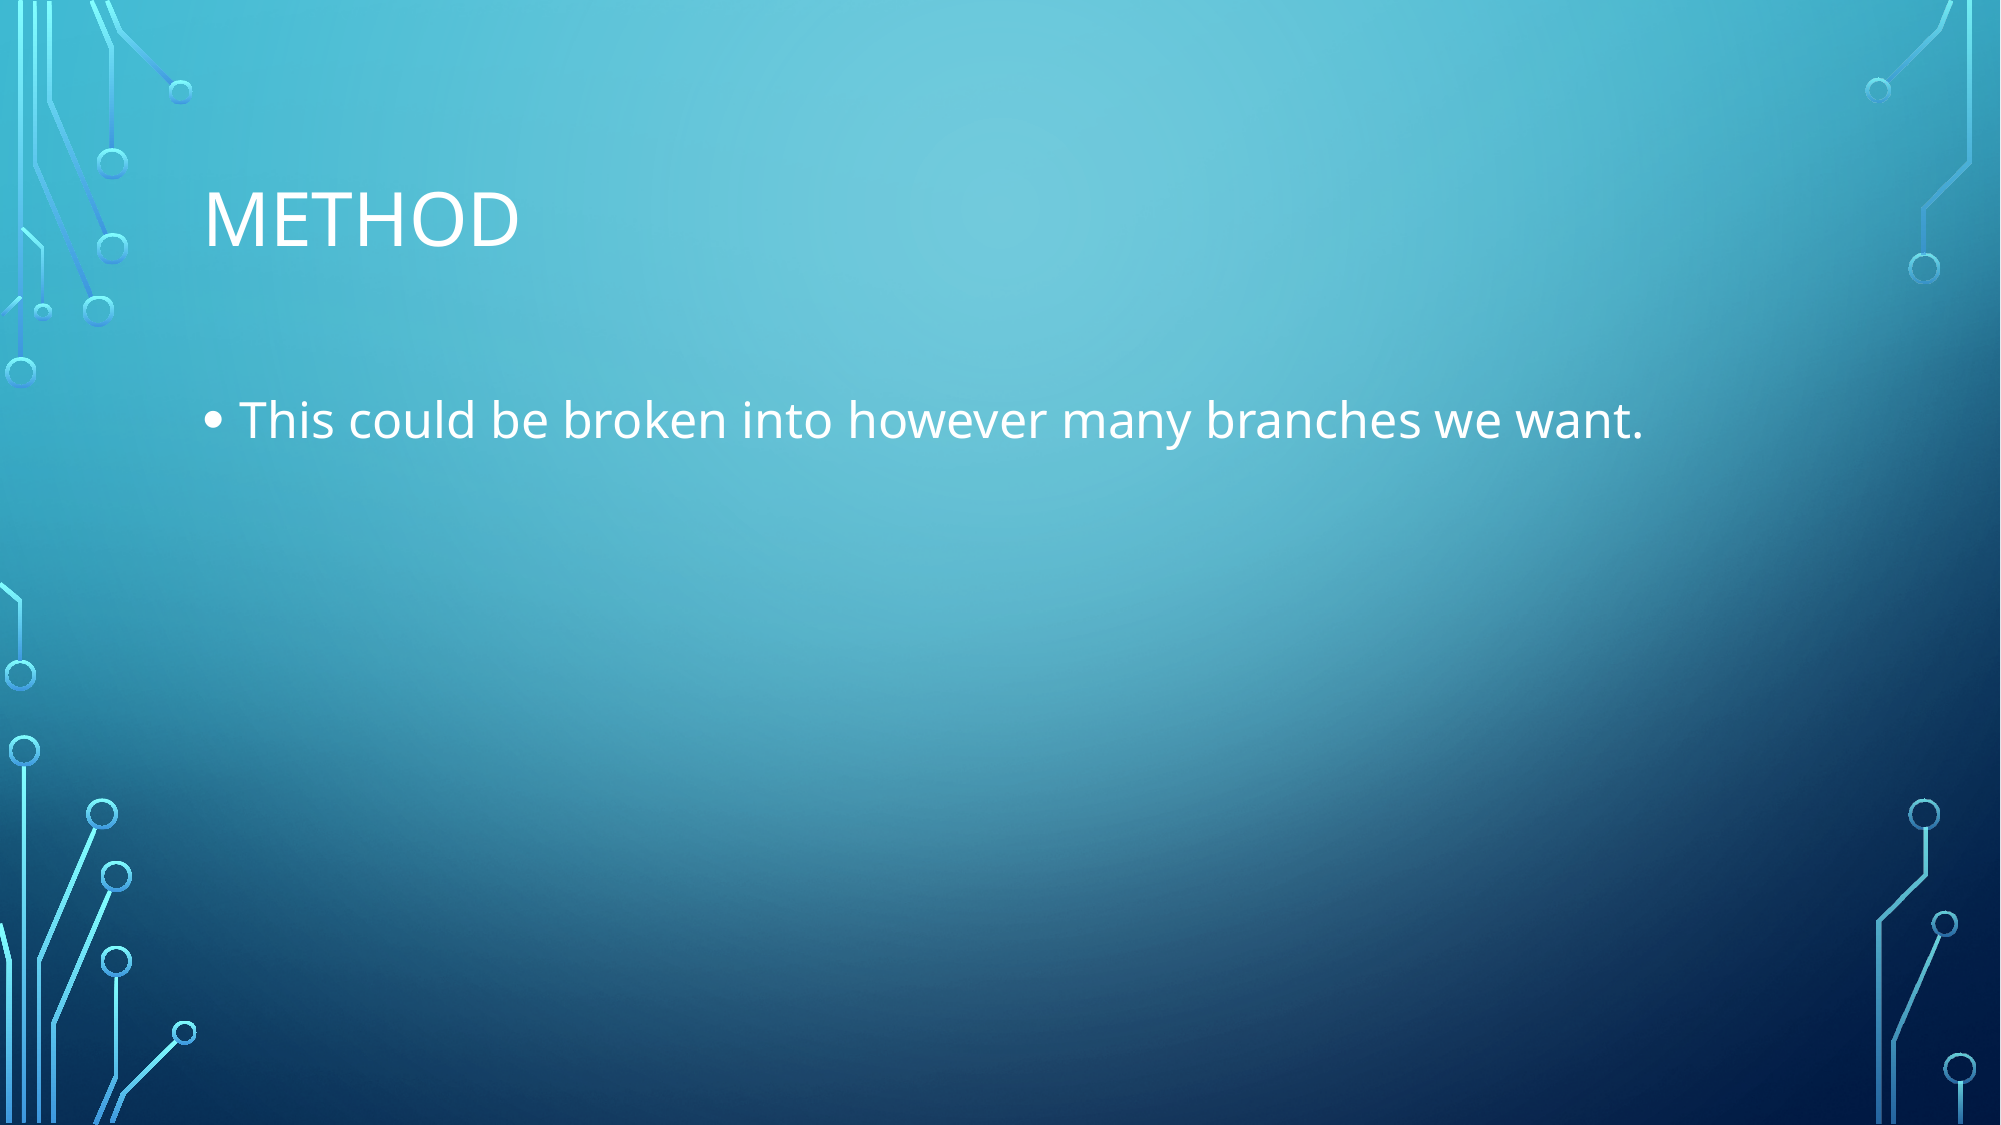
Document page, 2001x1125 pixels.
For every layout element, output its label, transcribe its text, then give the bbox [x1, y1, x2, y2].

title Method [187, 101, 1813, 344]
list This could be broken into however many branches we want. [187, 369, 1813, 950]
